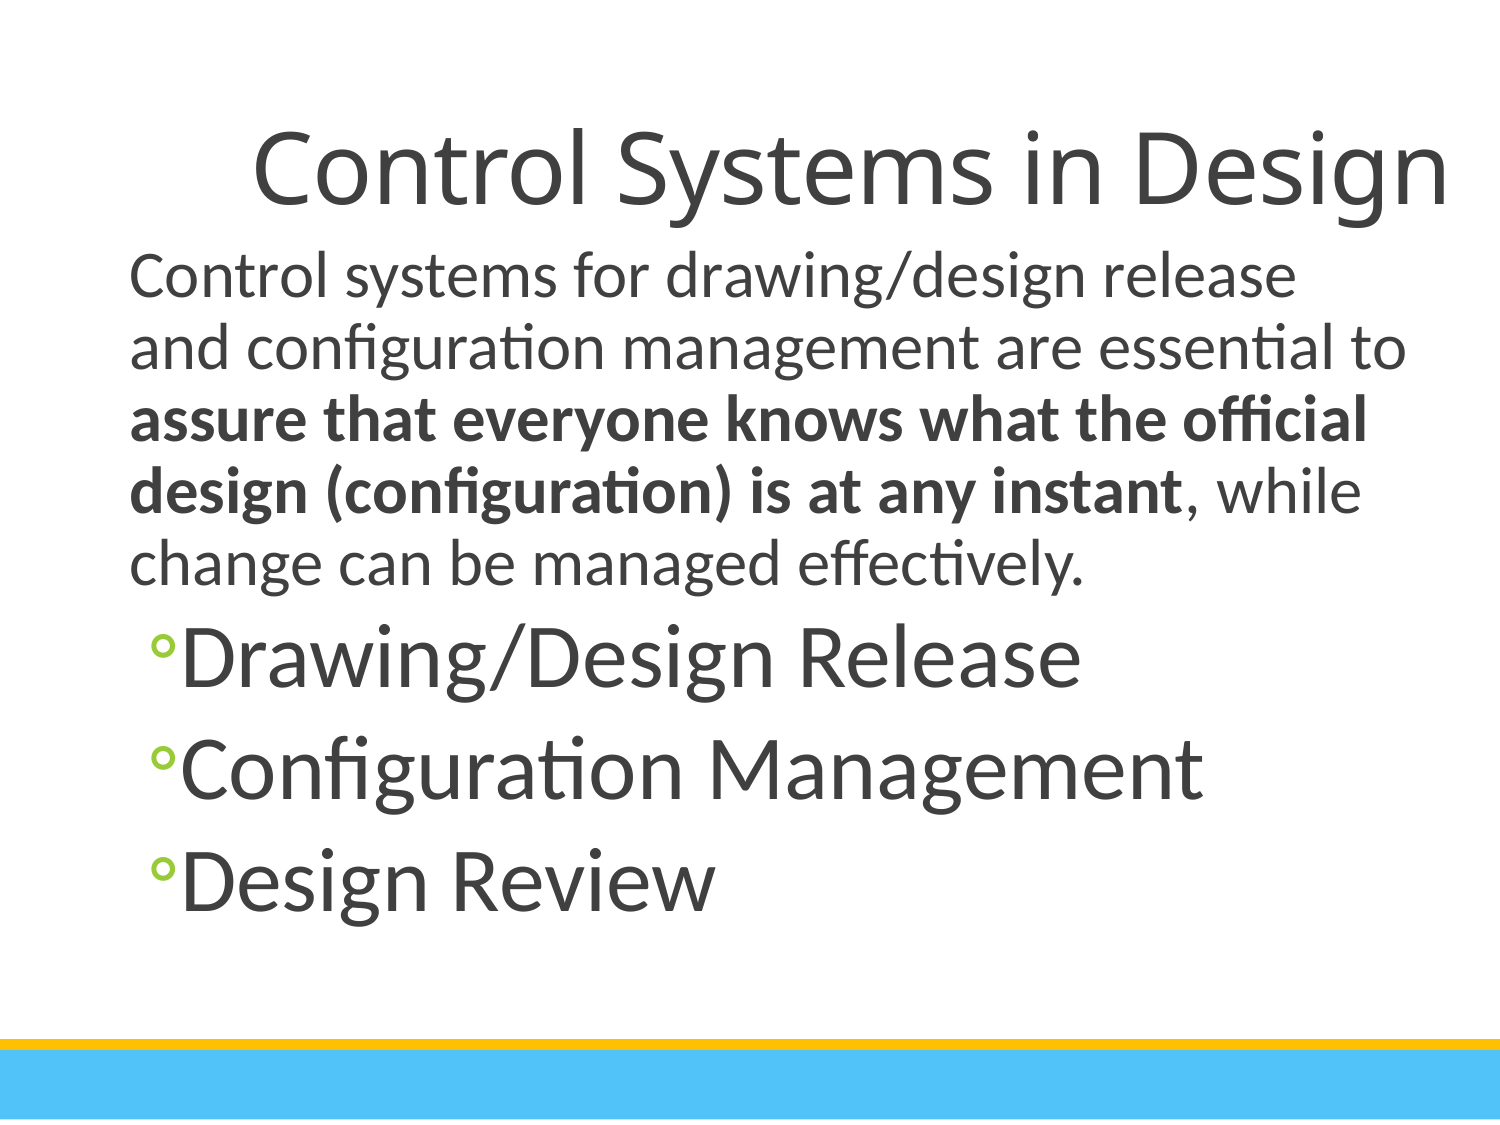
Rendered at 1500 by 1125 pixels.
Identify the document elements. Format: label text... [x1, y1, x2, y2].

title Control Systems in Design [203, 45, 1500, 233]
list Control systems for drawing/design release and configuration management are essential to assure that everyone knows what the official design (configuration) is at any instant, while change can be managed effectively. Drawing/Design Release Configuration Management Design Review [114, 232, 1412, 1021]
